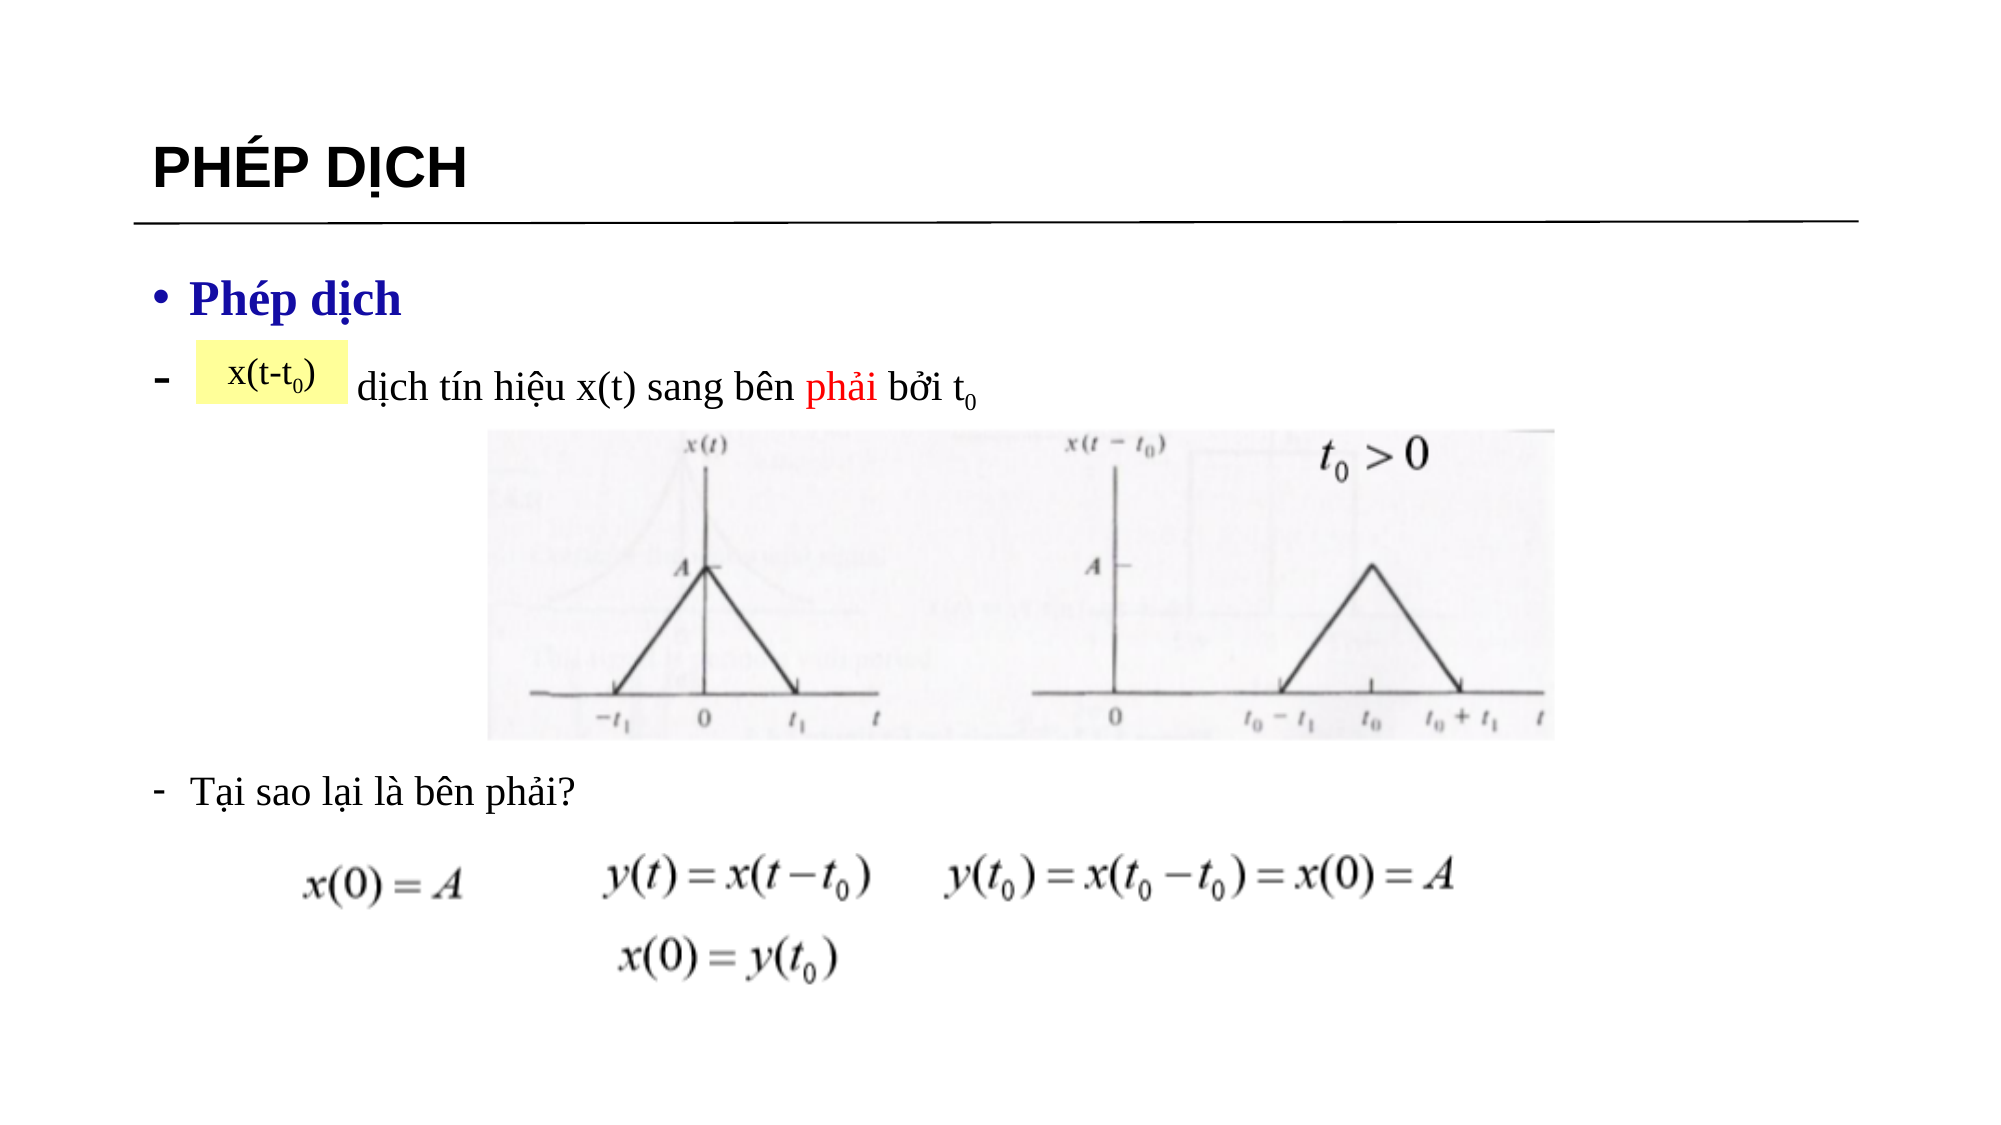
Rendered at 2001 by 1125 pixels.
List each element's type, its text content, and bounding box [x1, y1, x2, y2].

text_box x(t-t0) [196, 340, 348, 404]
picture [477, 422, 1568, 754]
title PHÉP DỊCH [137, 59, 1863, 265]
list Phép dịch : dịch tín hiệu x(t) sang bên phải bởi t0 Tại sao lại là bên phải? [137, 265, 1863, 1014]
picture [277, 853, 1494, 1011]
